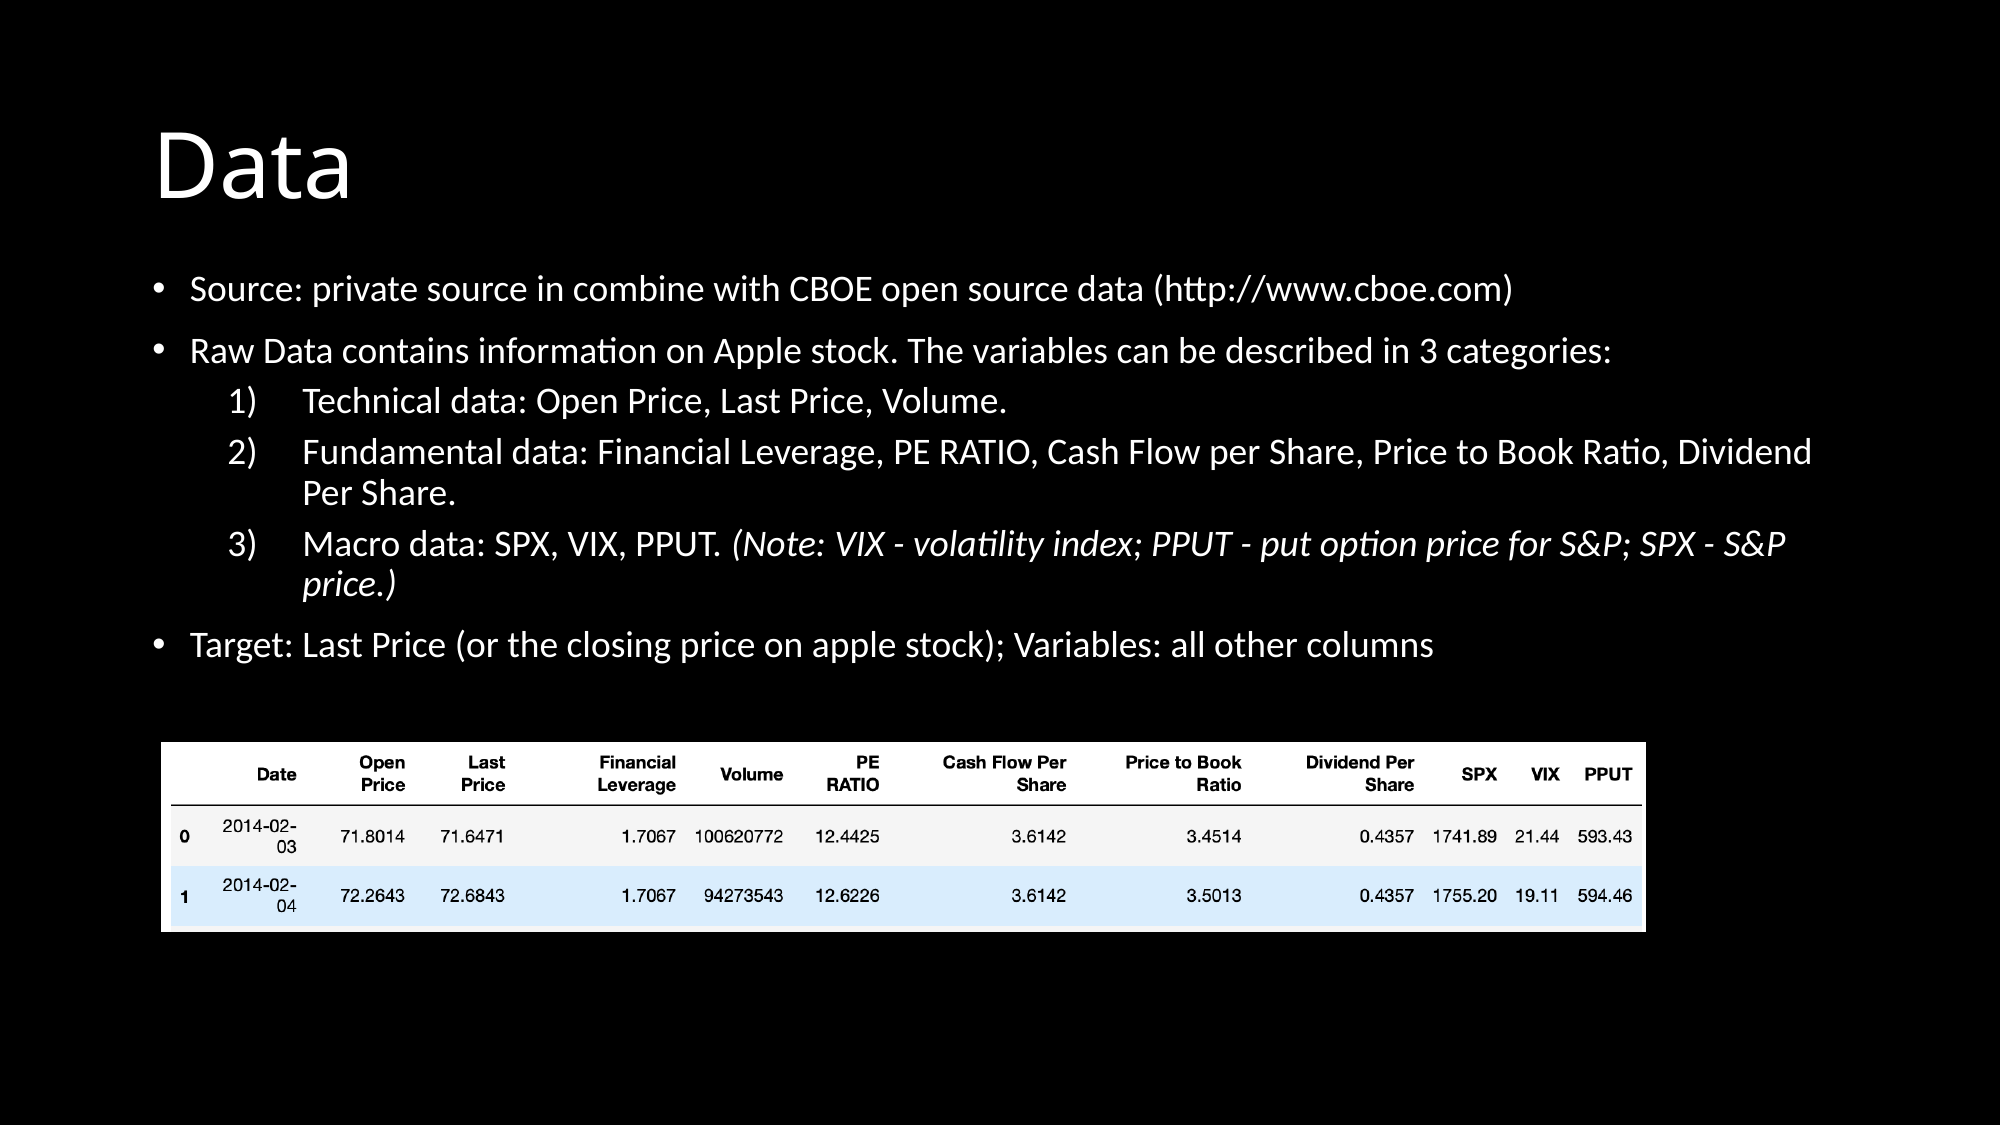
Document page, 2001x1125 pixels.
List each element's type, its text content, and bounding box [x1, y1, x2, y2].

title Data [137, 59, 1863, 278]
list Source: private source in combine with CBOE open source data (http://www.cboe.com) Raw Data contains information on Apple stock. The variables can be described in 3 categories: Technical data: Open Price, Last Price, Volume. Fundamental data: Financial Leverage, PE RATIO, Cash Flow per Share, Price to Book Ratio, Dividend Per Share. Macro data: SPX, VIX, PPUT. (Note: VIX - volatility index; PPUT - put option price for S&P; SPX - S&P price.) Target: Last Price (or the closing price on apple stock); Variables: all other columns [137, 262, 1842, 680]
picture [161, 742, 1646, 932]
